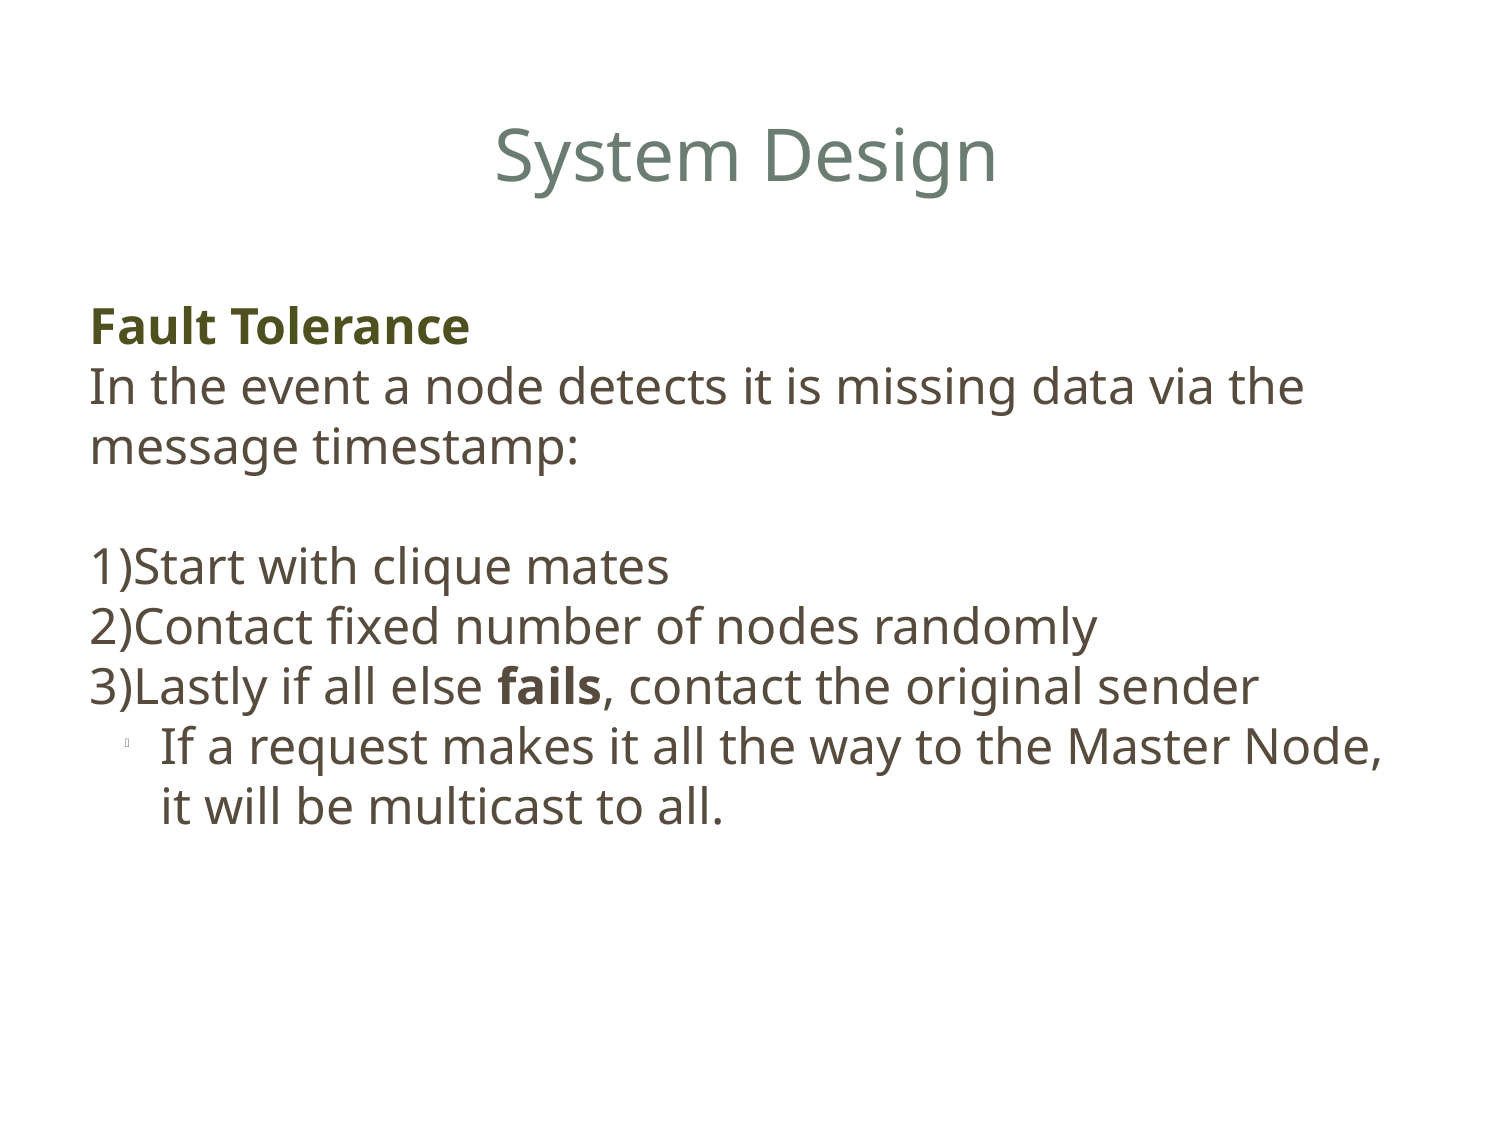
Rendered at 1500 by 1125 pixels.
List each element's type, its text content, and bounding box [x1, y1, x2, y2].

text_box Fault Tolerance In the event a node detects it is missing data via the message timestamp: Start with clique mates Contact fixed number of nodes randomly Lastly if all else fails, contact the original sender If a request makes it all the way to the Master Node, it will be multicast to all. [75, 287, 1425, 1050]
text_box System Design [69, 66, 1425, 238]
